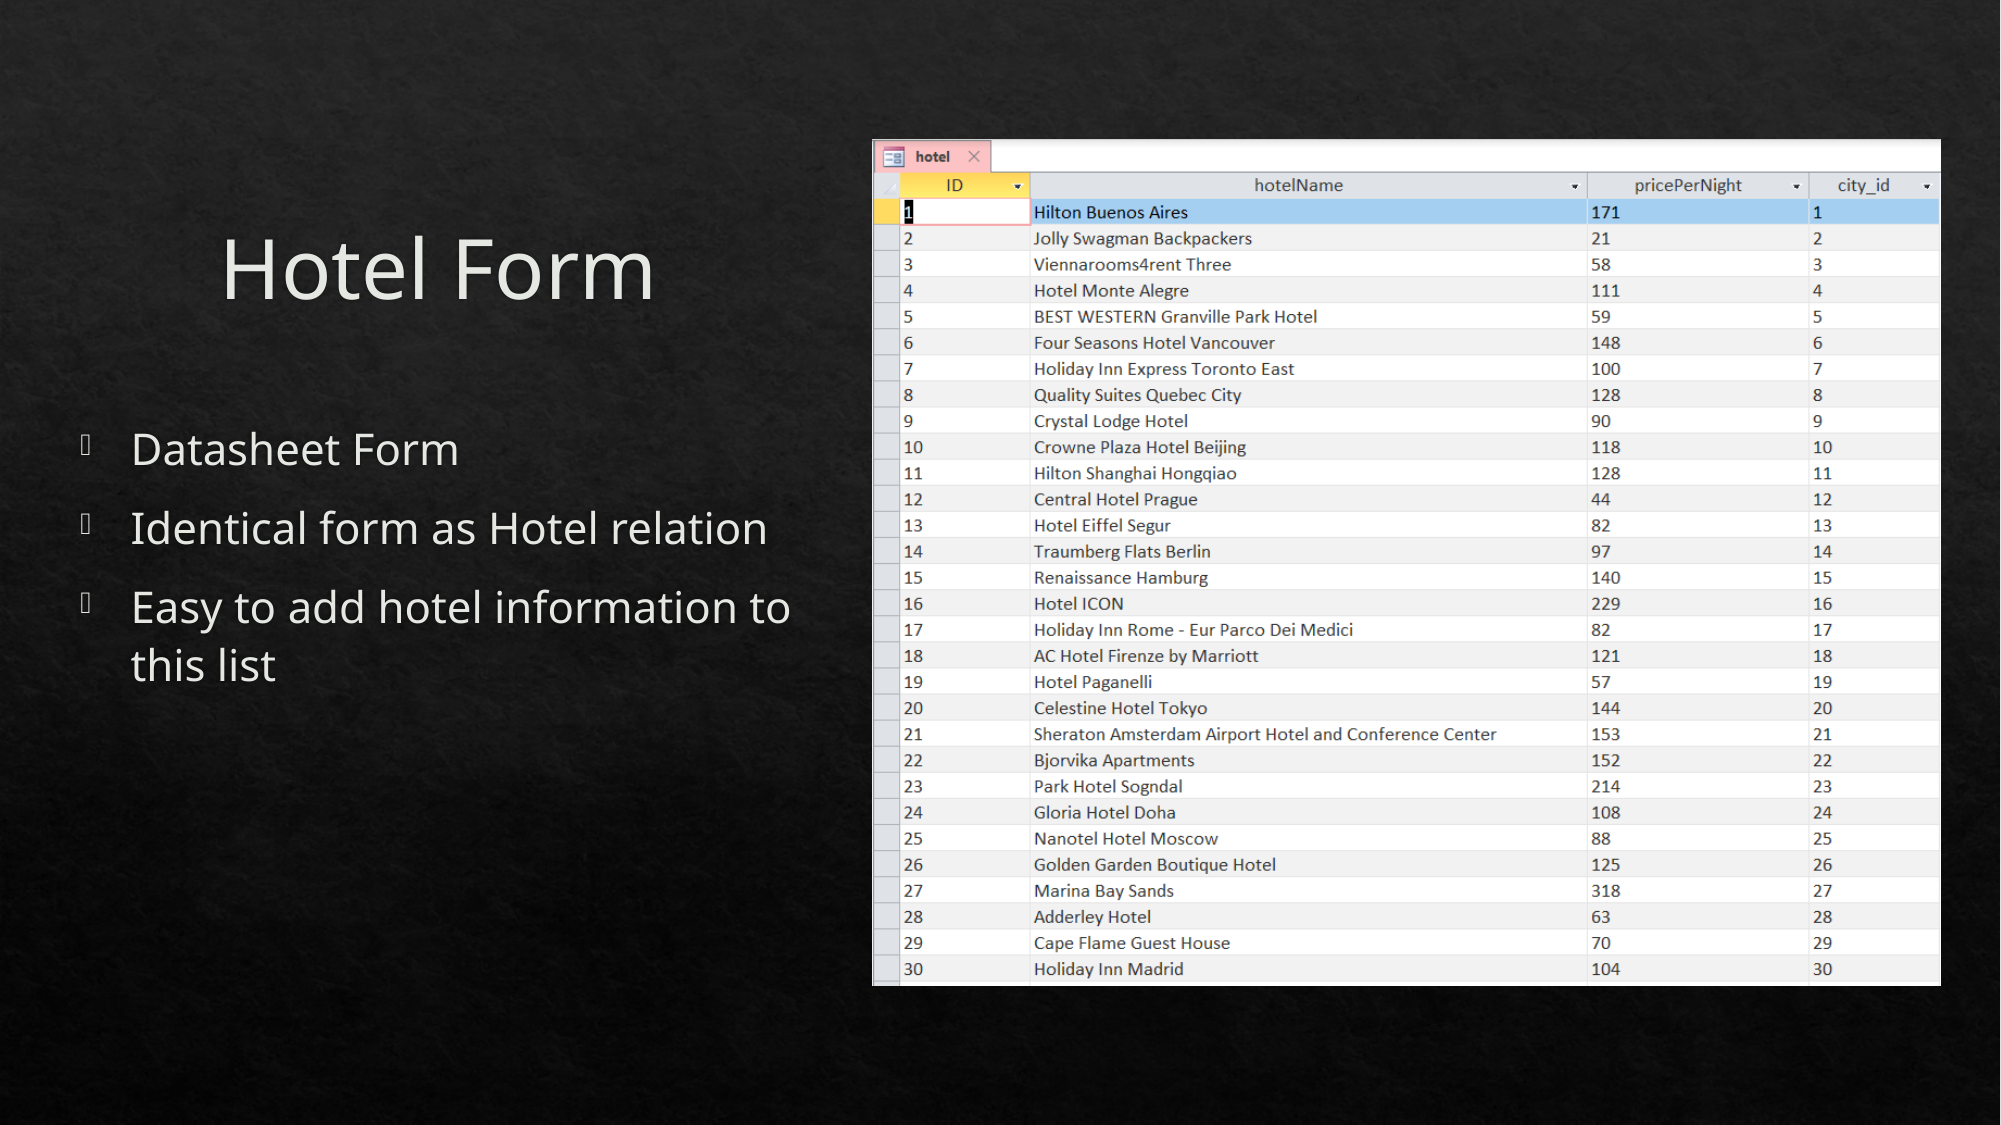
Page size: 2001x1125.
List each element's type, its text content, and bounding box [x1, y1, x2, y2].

list Hotel Form Datasheet Form Identical form as Hotel relation Easy to add hotel information to this list [59, 199, 812, 986]
picture [872, 139, 1941, 986]
